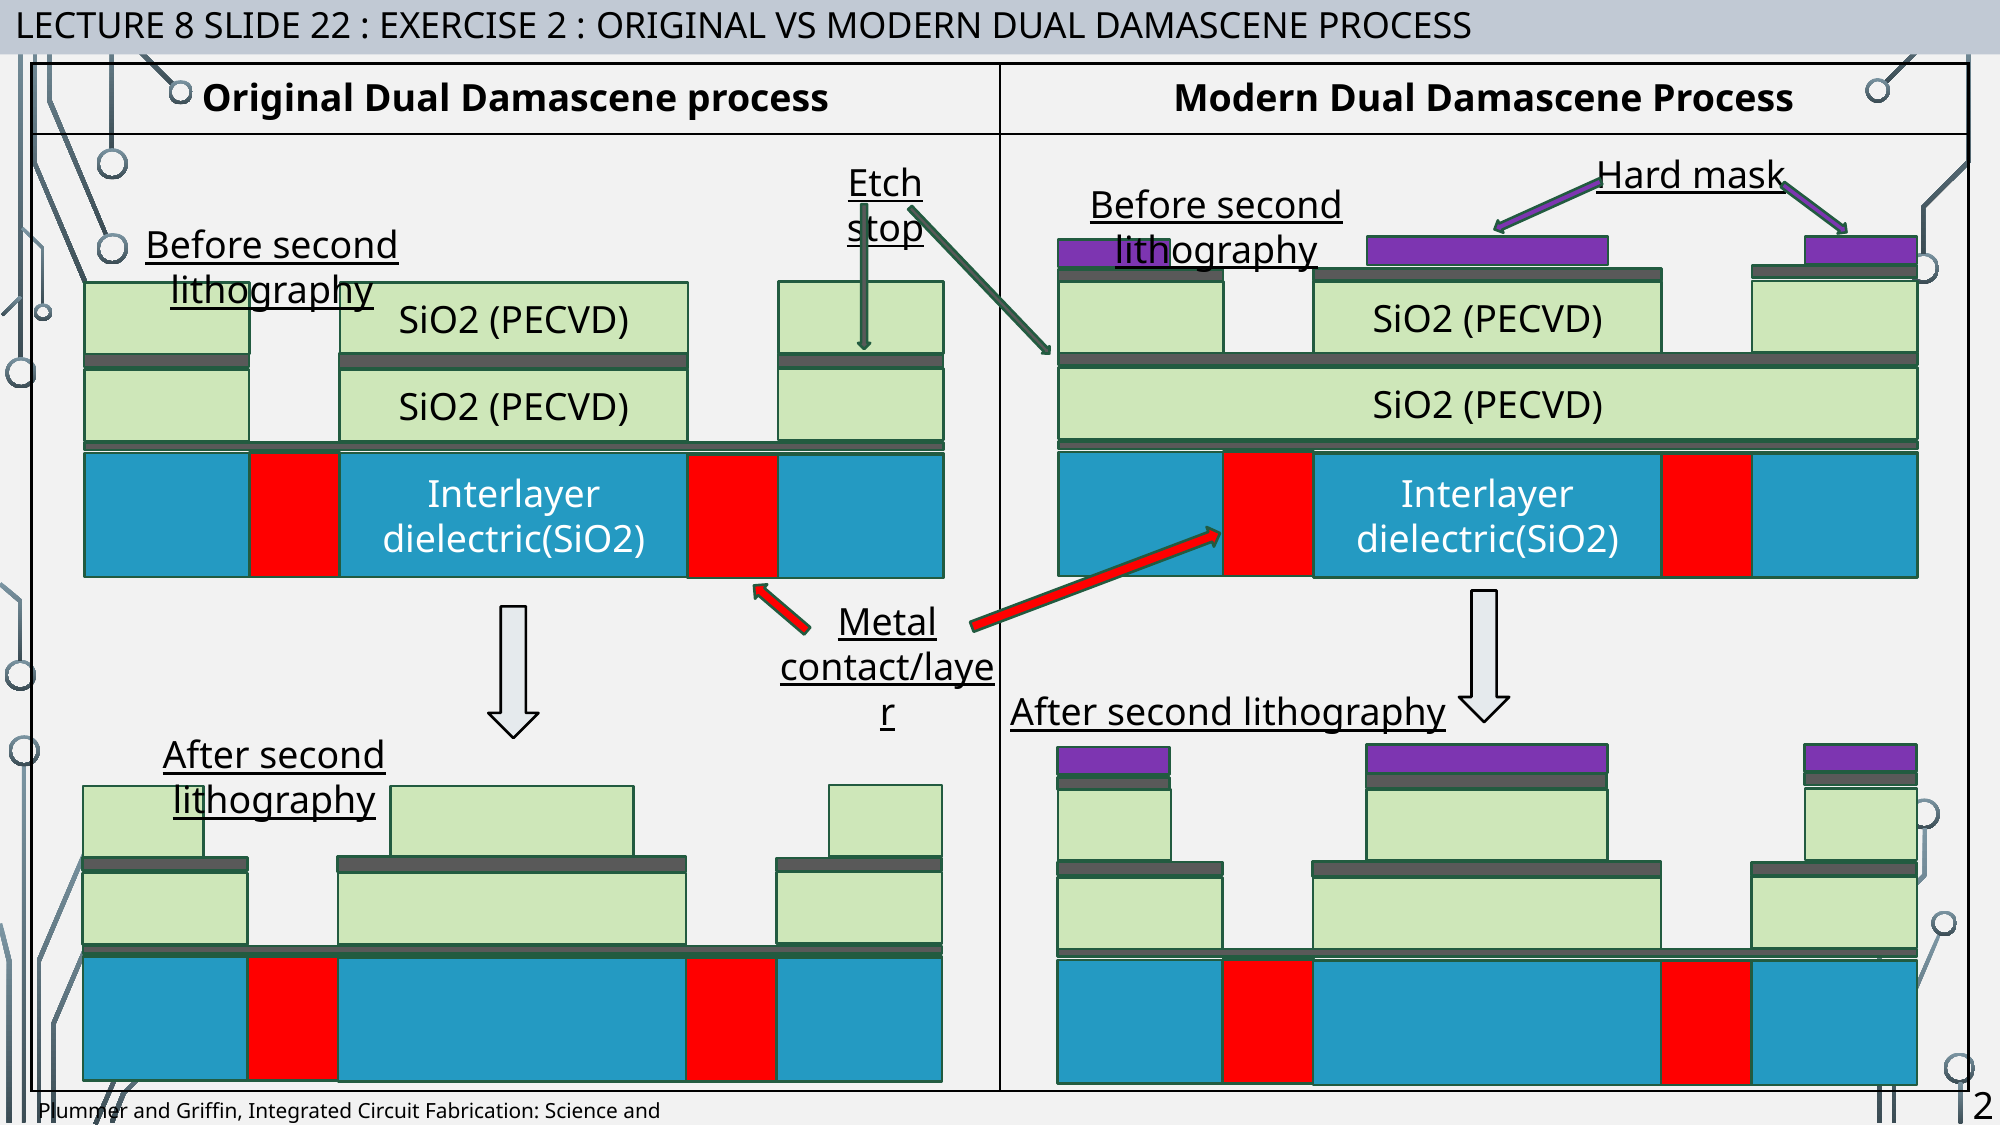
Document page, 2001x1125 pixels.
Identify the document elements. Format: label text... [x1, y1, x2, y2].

text_box [906, 204, 1051, 355]
text_box [968, 578, 1120, 633]
text_box Before second lithography [59, 213, 485, 319]
table_cell [33, 135, 999, 1090]
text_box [83, 281, 944, 579]
text_box [1493, 176, 1604, 234]
text_box Metal contact/layer [760, 590, 1015, 741]
text_box Before second lithography [972, 173, 1460, 278]
table_header Original Dual Damascene process [33, 65, 999, 133]
text_box [859, 202, 869, 281]
table_cell [1001, 135, 1967, 1090]
title Lecture 8 Slide 22 : Exercise 2 : Original vs Modern dual damascene process [0, 0, 2000, 55]
text_box 2 [1957, 1075, 1998, 1125]
text_box Etch stop [794, 151, 977, 257]
text_box [752, 583, 812, 636]
text_box [1779, 180, 1848, 235]
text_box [82, 784, 943, 1082]
text_box [1470, 589, 1511, 724]
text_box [1057, 236, 1918, 578]
text_box [487, 605, 540, 739]
table_header Modern Dual Damascene Process [1001, 65, 1967, 133]
text_box Hard mask [1521, 143, 1861, 204]
text_box After second lithography [984, 680, 1472, 741]
text_box Plummer and Griffin, Integrated Circuit Fabrication: Science and Technology, 2023 [23, 1089, 795, 1125]
text_box After second lithography [41, 723, 507, 829]
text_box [1057, 744, 1918, 1086]
